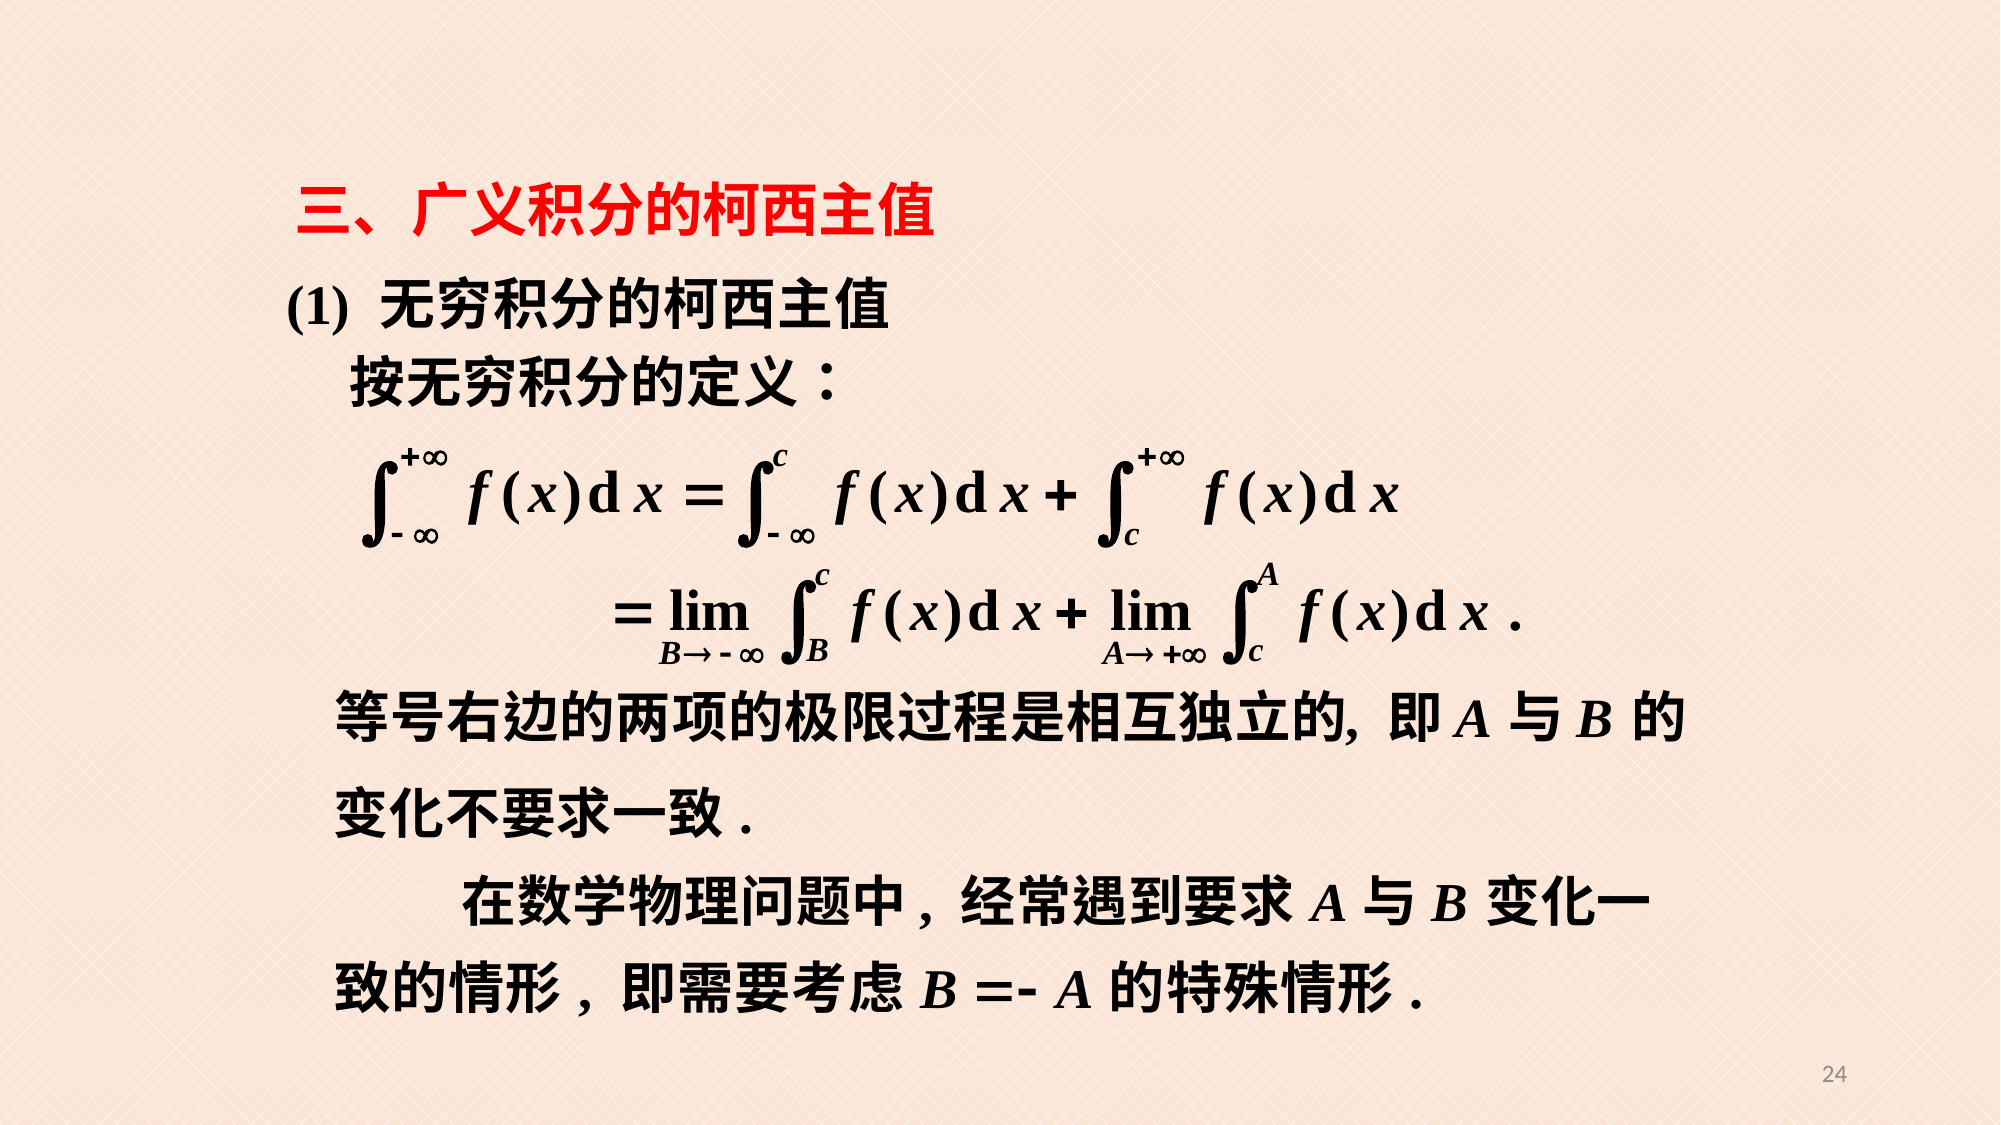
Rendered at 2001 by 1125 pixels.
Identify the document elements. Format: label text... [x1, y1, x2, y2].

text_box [327, 682, 1695, 761]
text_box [601, 547, 1567, 680]
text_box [327, 952, 1479, 1032]
slide_number 24 [1412, 1042, 1863, 1103]
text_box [327, 779, 794, 853]
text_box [454, 866, 1695, 944]
text_box 三、广义积分的柯西主值 [280, 165, 1059, 251]
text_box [280, 268, 933, 348]
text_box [343, 347, 861, 422]
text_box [344, 427, 1413, 558]
